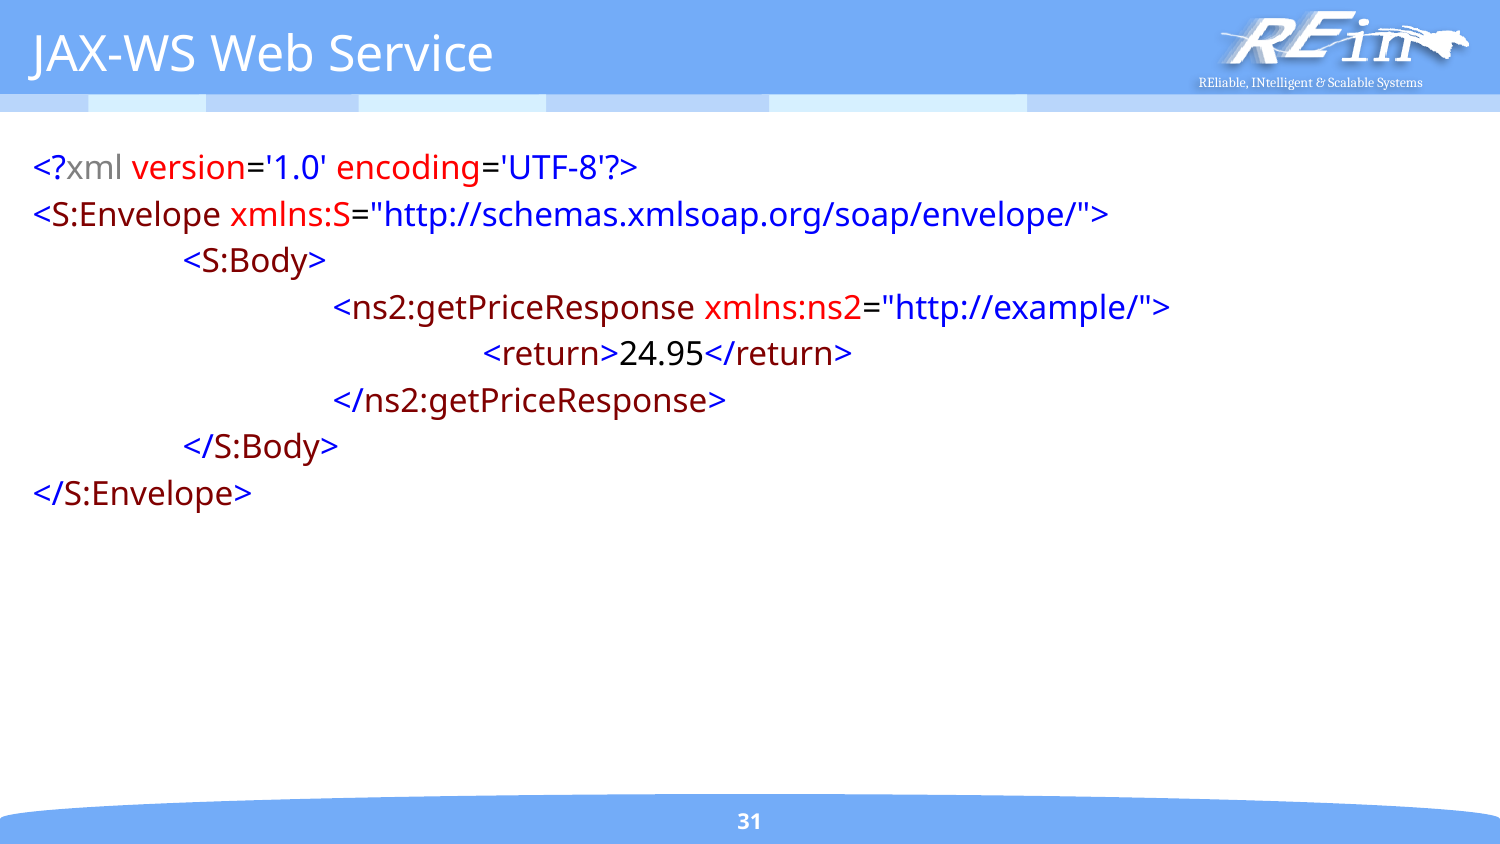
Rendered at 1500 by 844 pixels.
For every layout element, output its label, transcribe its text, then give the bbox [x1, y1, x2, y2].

slide_number 31 [667, 802, 833, 842]
list <?xml version='1.0' encoding='UTF-8'?> <S:Envelope xmlns:S="http://schemas.xmlsoap.org/soap/envelope/"> <S:Body> <ns2:getPriceResponse xmlns:ns2="http://example/"> <return>24.95</return> </ns2:getPriceResponse> </S:Body> </S:Envelope> [17, 138, 1459, 786]
title JAX-WS Web Service [17, 17, 1136, 86]
